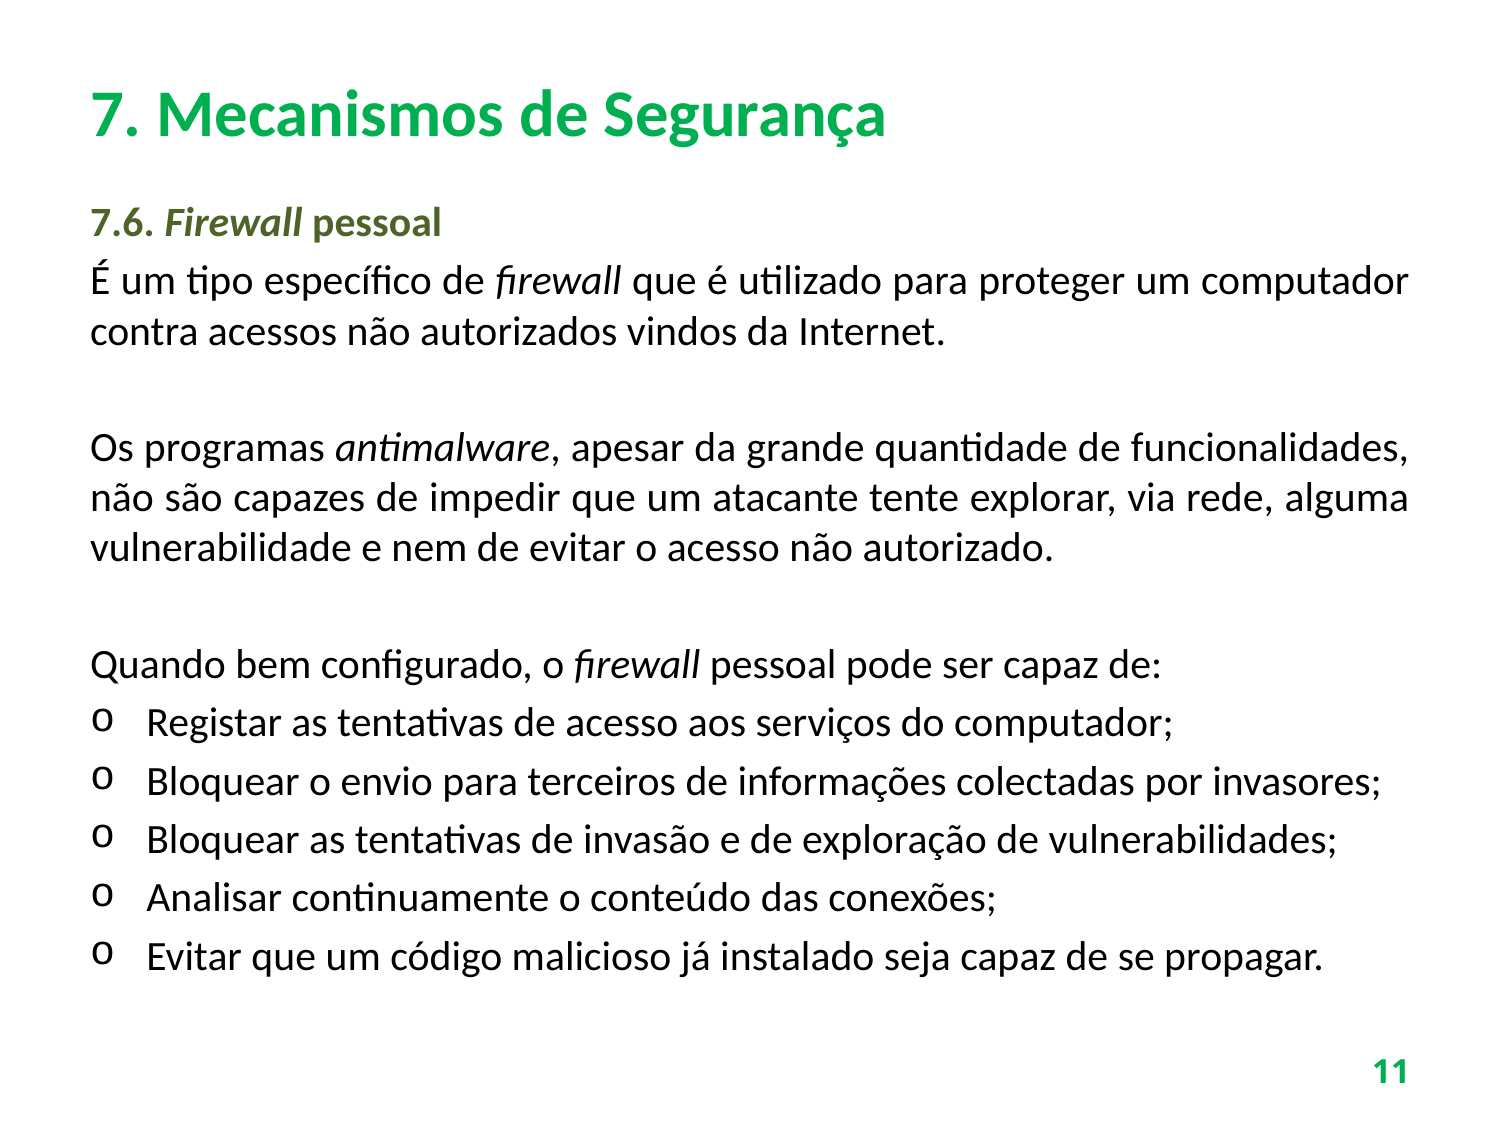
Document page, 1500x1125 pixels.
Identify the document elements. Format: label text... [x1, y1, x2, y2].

list 7.6. Firewall pessoal É um tipo específico de firewall que é utilizado para proteger um computador contra acessos não autorizados vindos da Internet. Os programas antimalware, apesar da grande quantidade de funcionalidades, não são capazes de impedir que um atacante tente explorar, via rede, alguma vulnerabilidade e nem de evitar o acesso não autorizado. Quando bem configurado, o firewall pessoal pode ser capaz de: Registar as tentativas de acesso aos serviços do computador; Bloquear o envio para terceiros de informações colectadas por invasores; Bloquear as tentativas de invasão e de exploração de vulnerabilidades; Analisar continuamente o conteúdo das conexões; Evitar que um código malicioso já instalado seja capaz de se propagar. [75, 187, 1425, 1063]
title 7. Mecanismos de Segurança [75, 45, 1425, 175]
slide_number 11 [1074, 1042, 1425, 1103]
